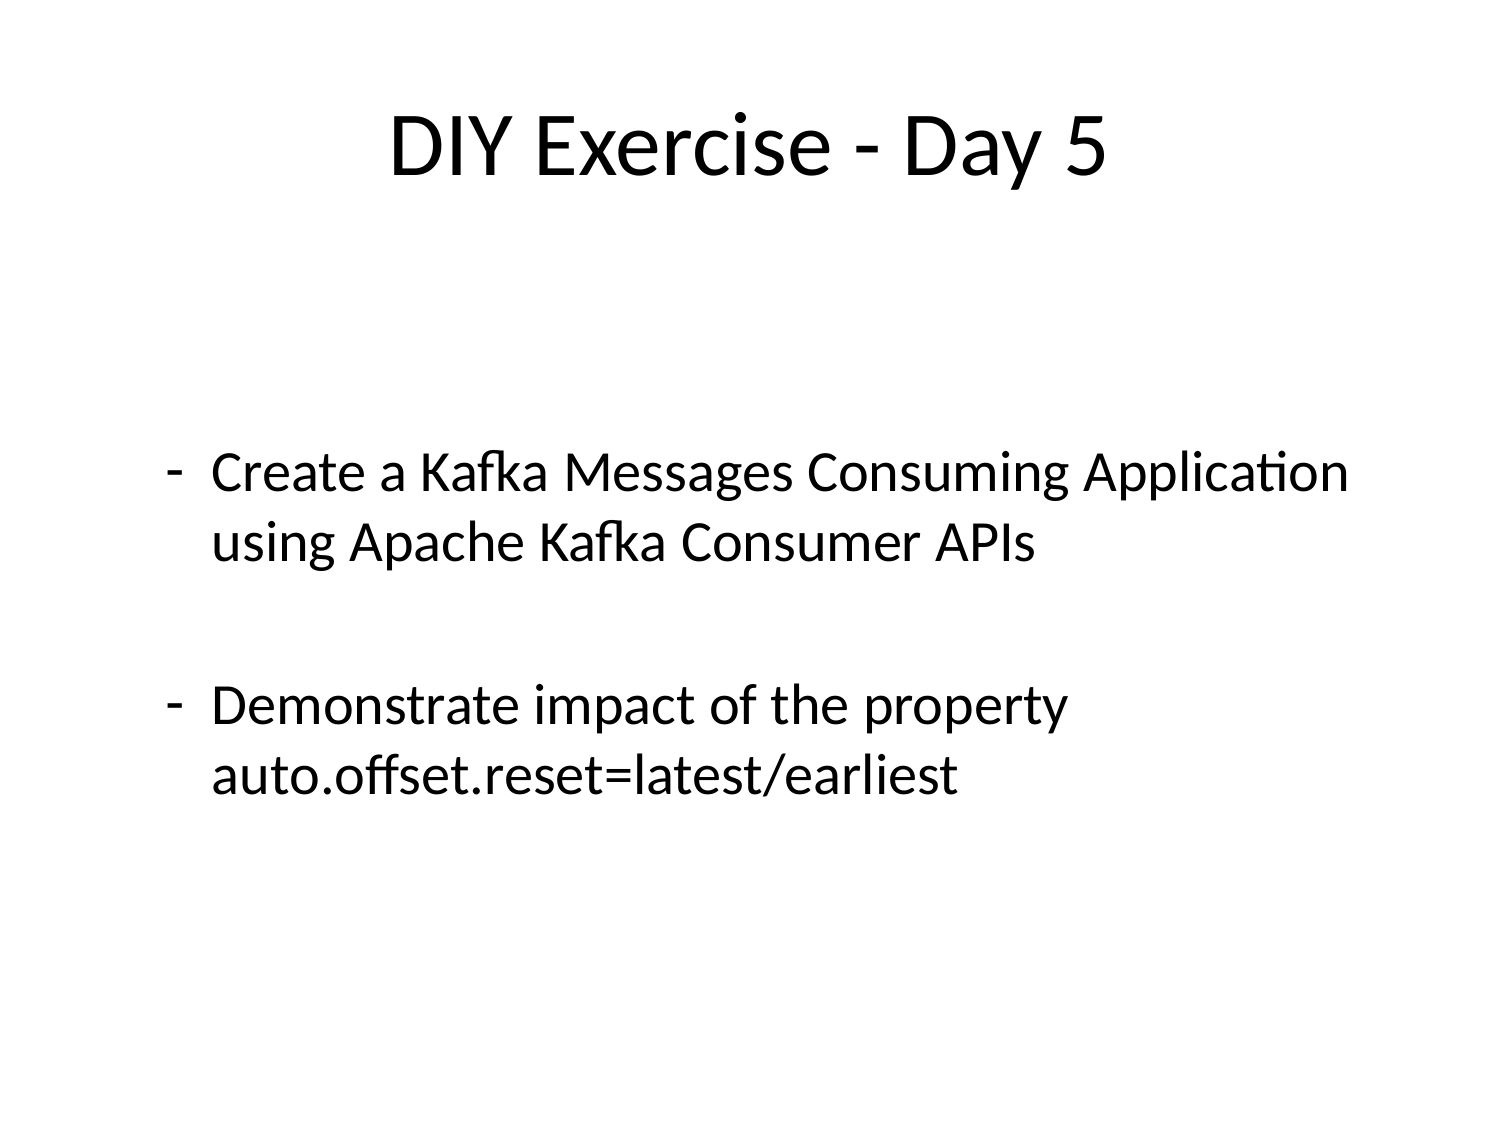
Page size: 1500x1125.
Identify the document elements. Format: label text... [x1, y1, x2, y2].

list Create a Kafka Messages Consuming Application using Apache Kafka Consumer APIs Demonstrate impact of the property auto.offset.reset=latest/earliest [75, 262, 1425, 1005]
title DIY Exercise - Day 5 [75, 45, 1425, 233]
